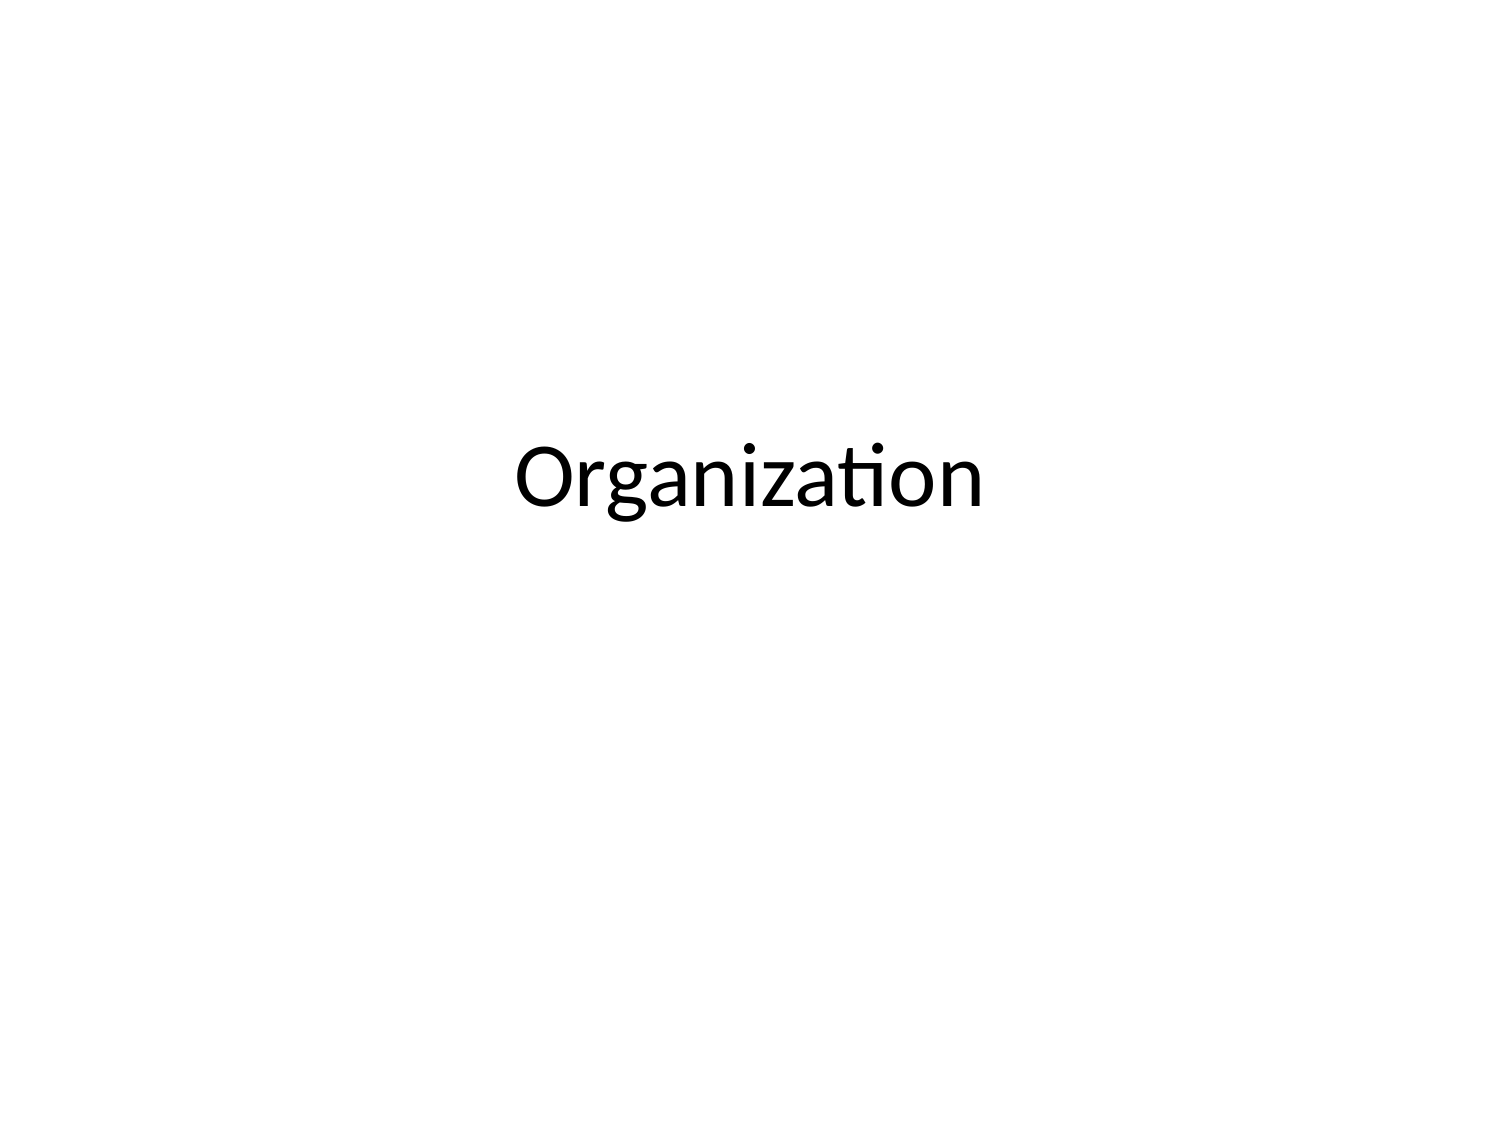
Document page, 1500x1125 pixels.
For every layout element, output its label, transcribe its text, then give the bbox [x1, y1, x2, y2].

title Organization [112, 349, 1388, 591]
